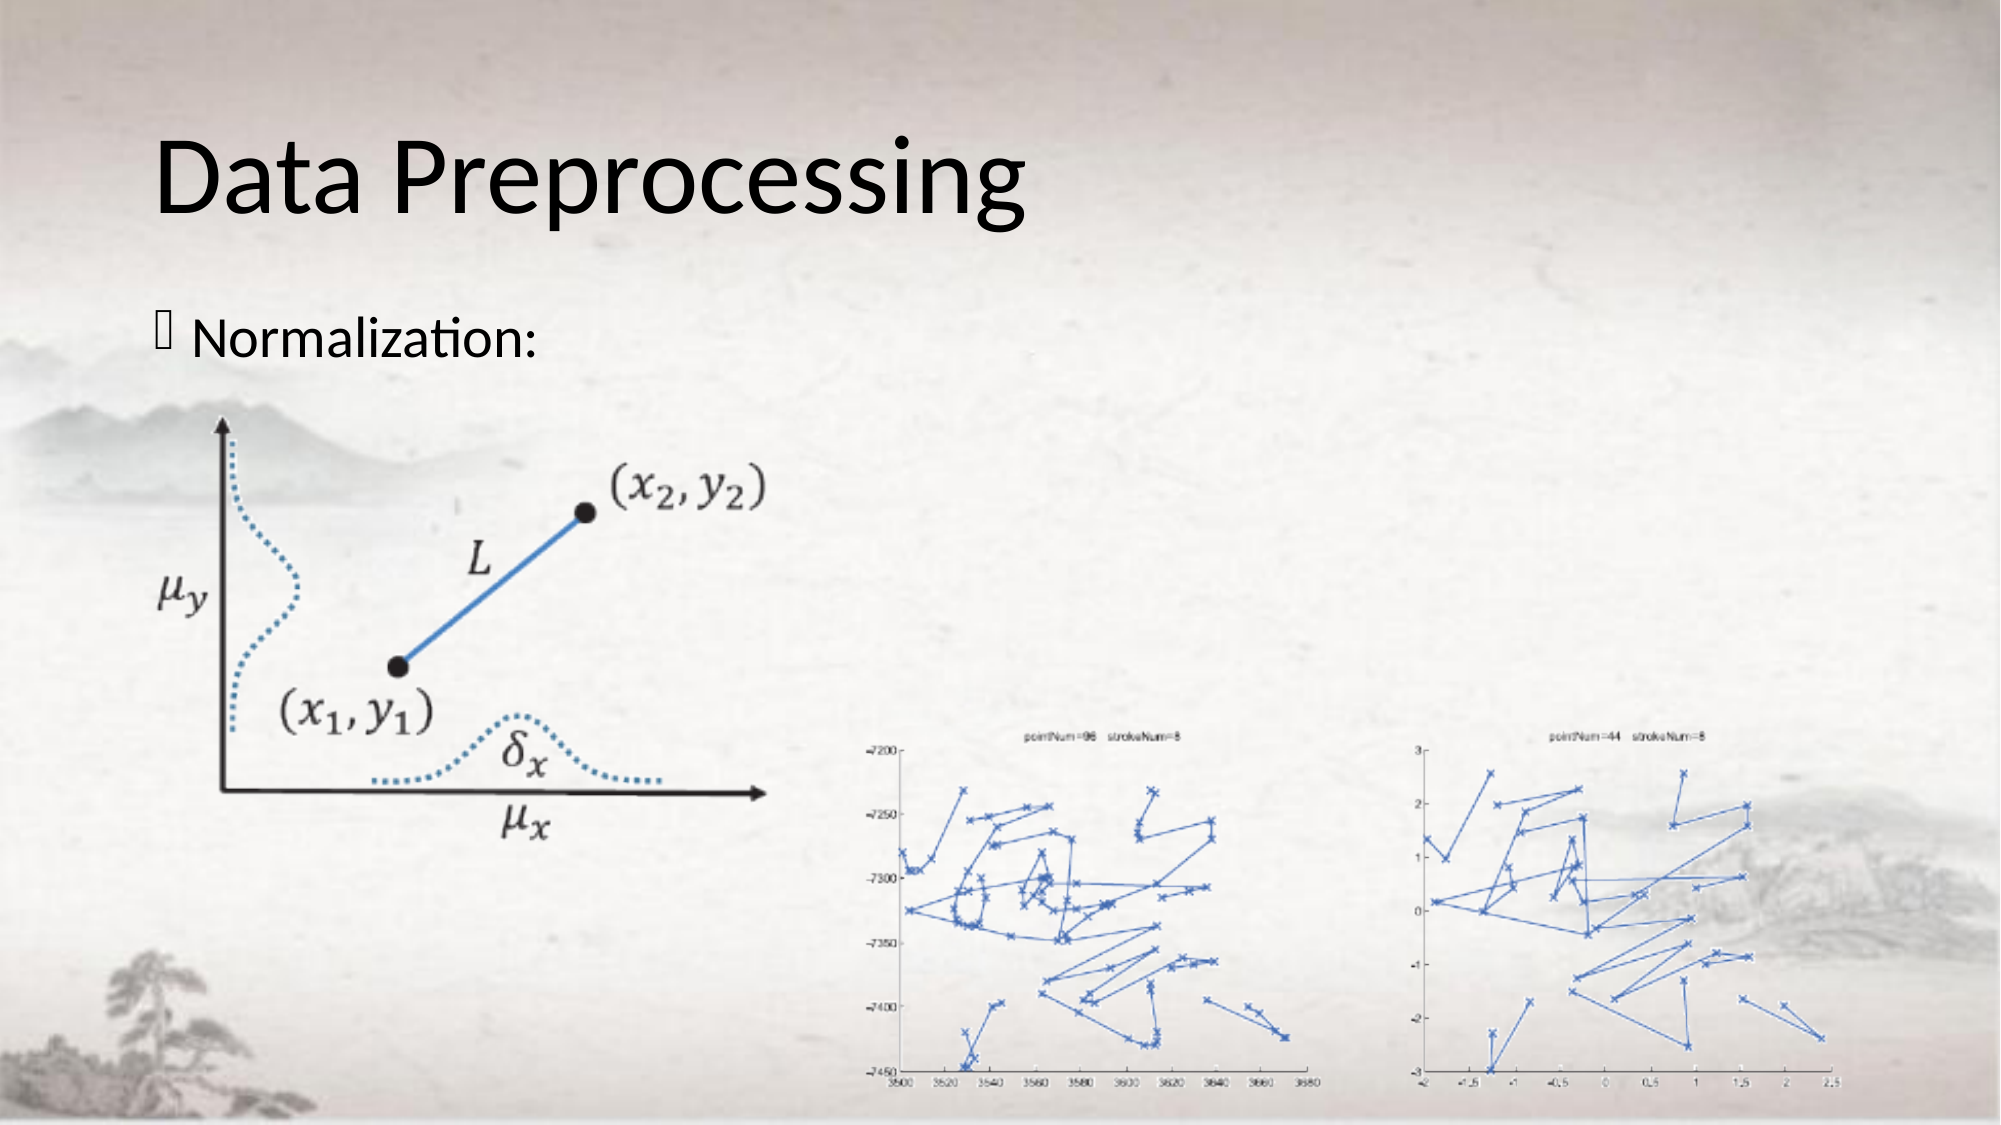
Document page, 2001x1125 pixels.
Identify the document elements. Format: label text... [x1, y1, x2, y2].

list Normalization: [138, 299, 1864, 1014]
text_box Data Preprocessing [138, 93, 1864, 244]
picture [0, 0, 2001, 1125]
